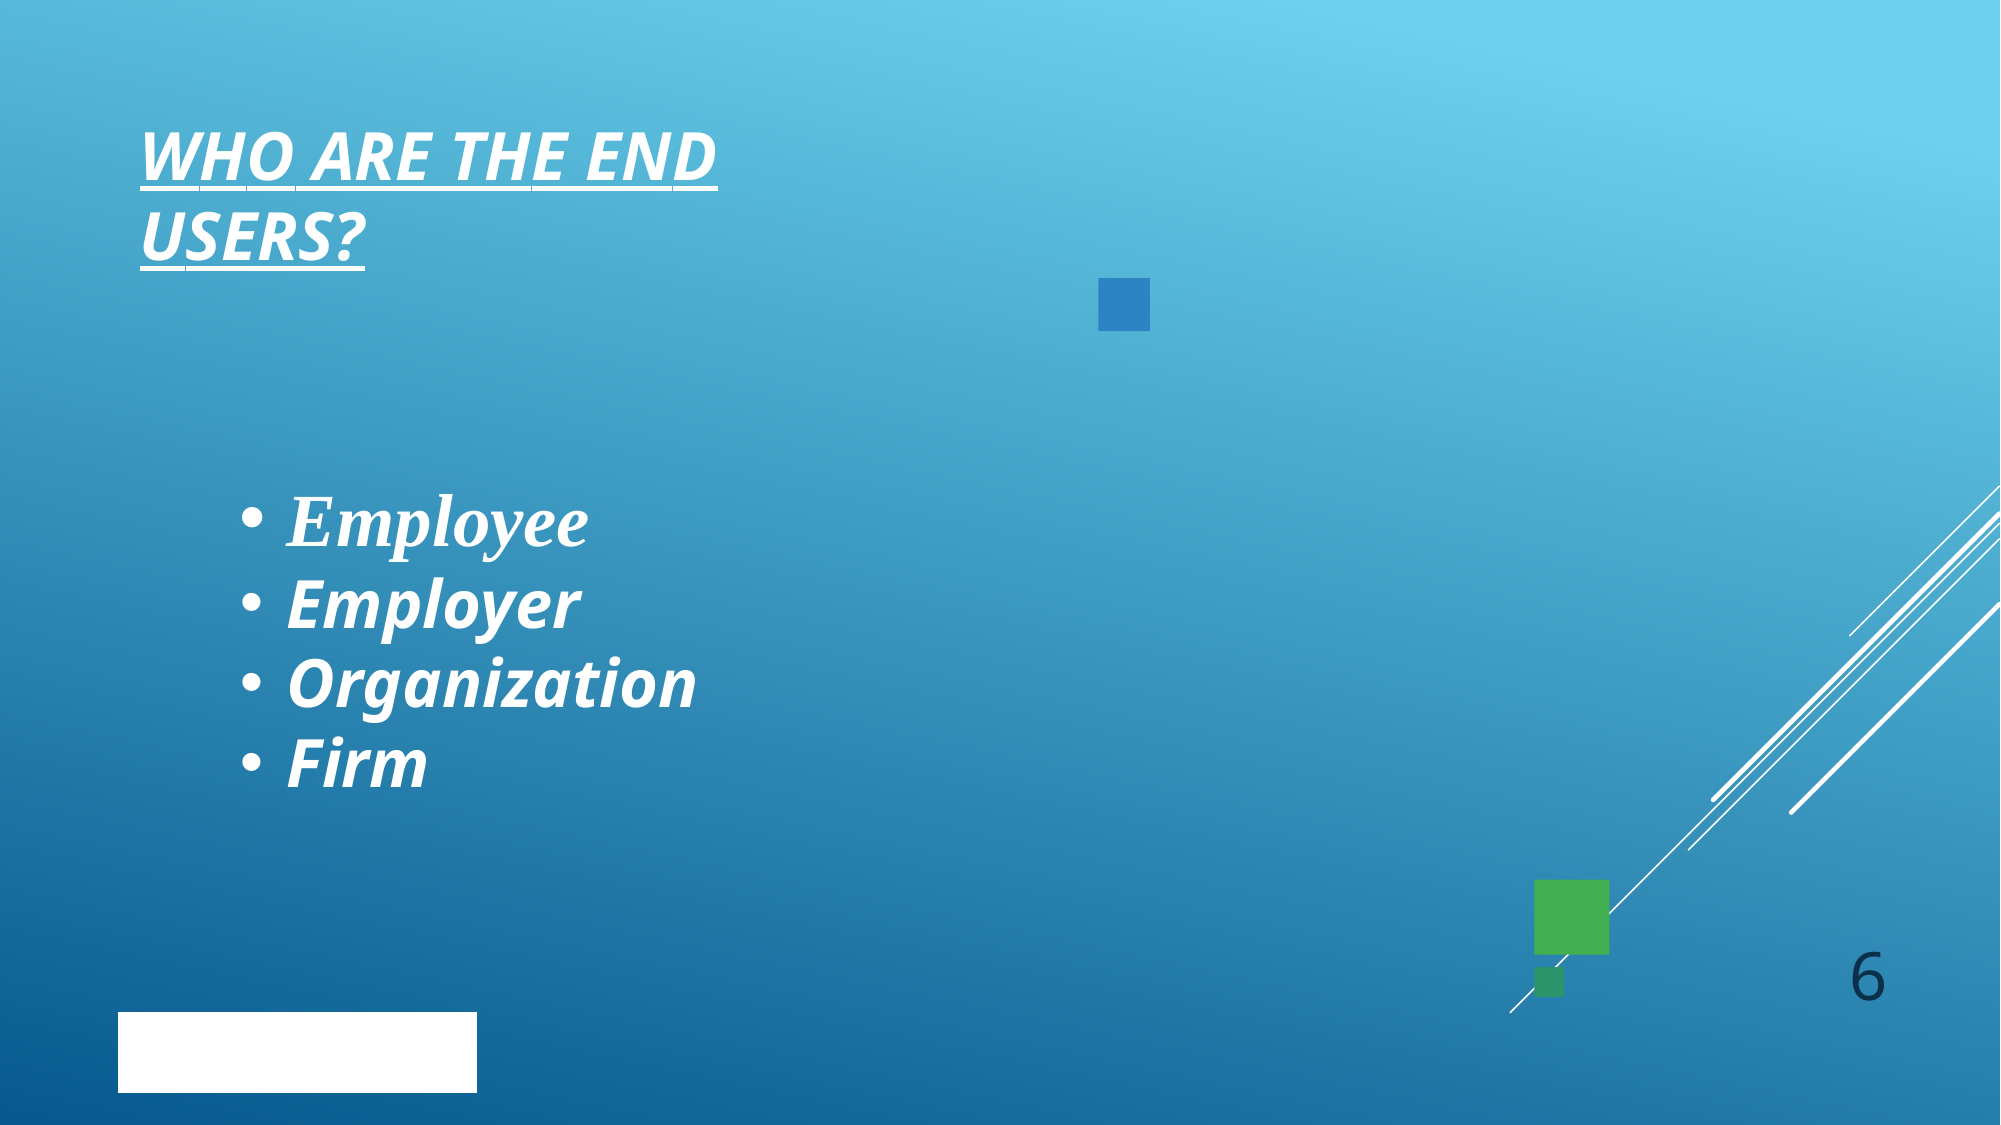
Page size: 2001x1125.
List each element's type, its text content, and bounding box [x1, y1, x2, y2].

text_box [1534, 967, 1565, 997]
title WHO ARE THE END USERS? [137, 97, 961, 288]
slide_number 6 [1700, 371, 1888, 1025]
text_box [1098, 278, 1150, 332]
text_box [1534, 879, 1610, 955]
picture [118, 1012, 477, 1093]
text_box Employee Employer Organization Firm [225, 463, 1226, 809]
